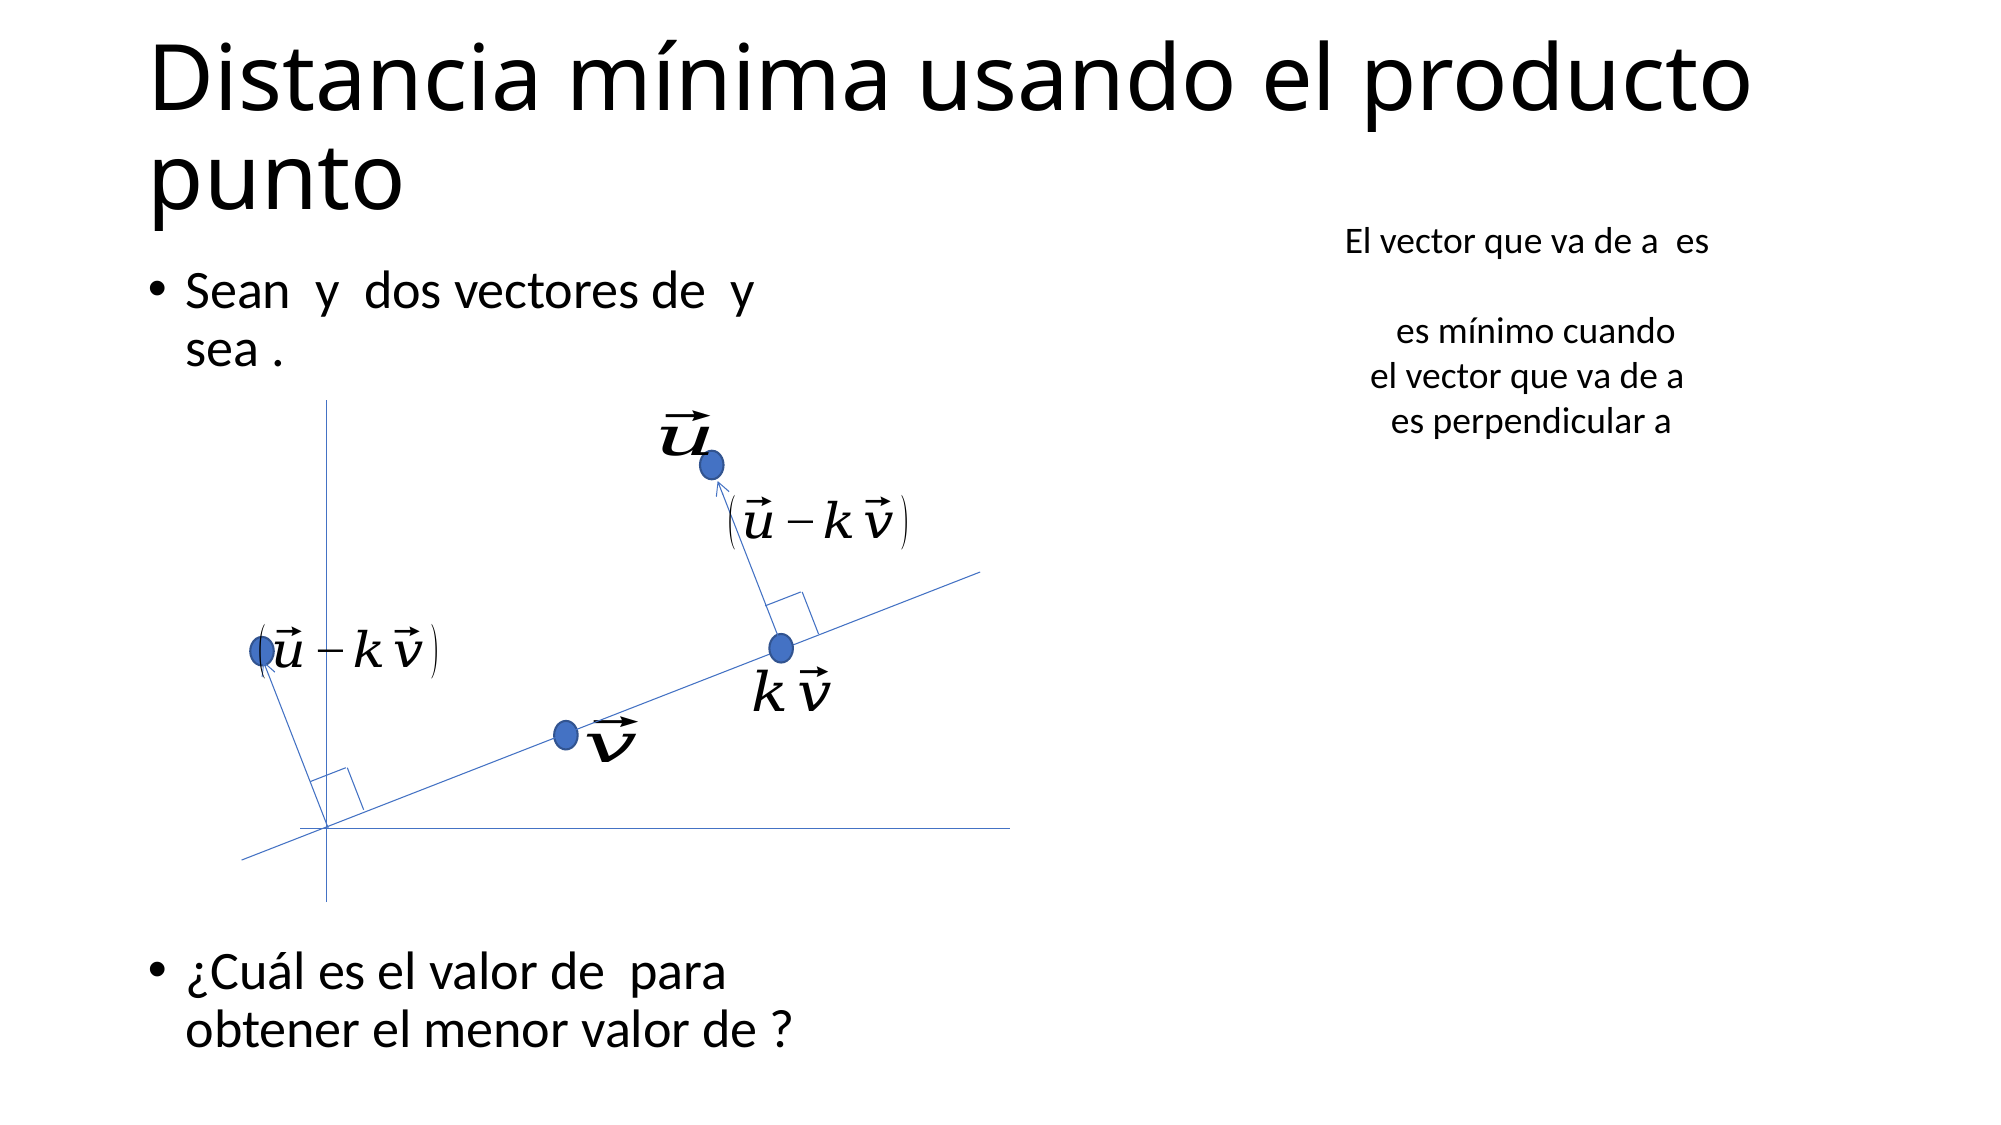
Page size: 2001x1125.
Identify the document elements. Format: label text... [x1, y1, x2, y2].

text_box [802, 591, 819, 634]
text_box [310, 767, 346, 782]
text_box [241, 400, 1010, 903]
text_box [263, 661, 329, 829]
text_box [717, 480, 783, 649]
title Distancia mínima usando el producto punto [132, 21, 1858, 239]
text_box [765, 591, 801, 606]
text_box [347, 767, 364, 810]
